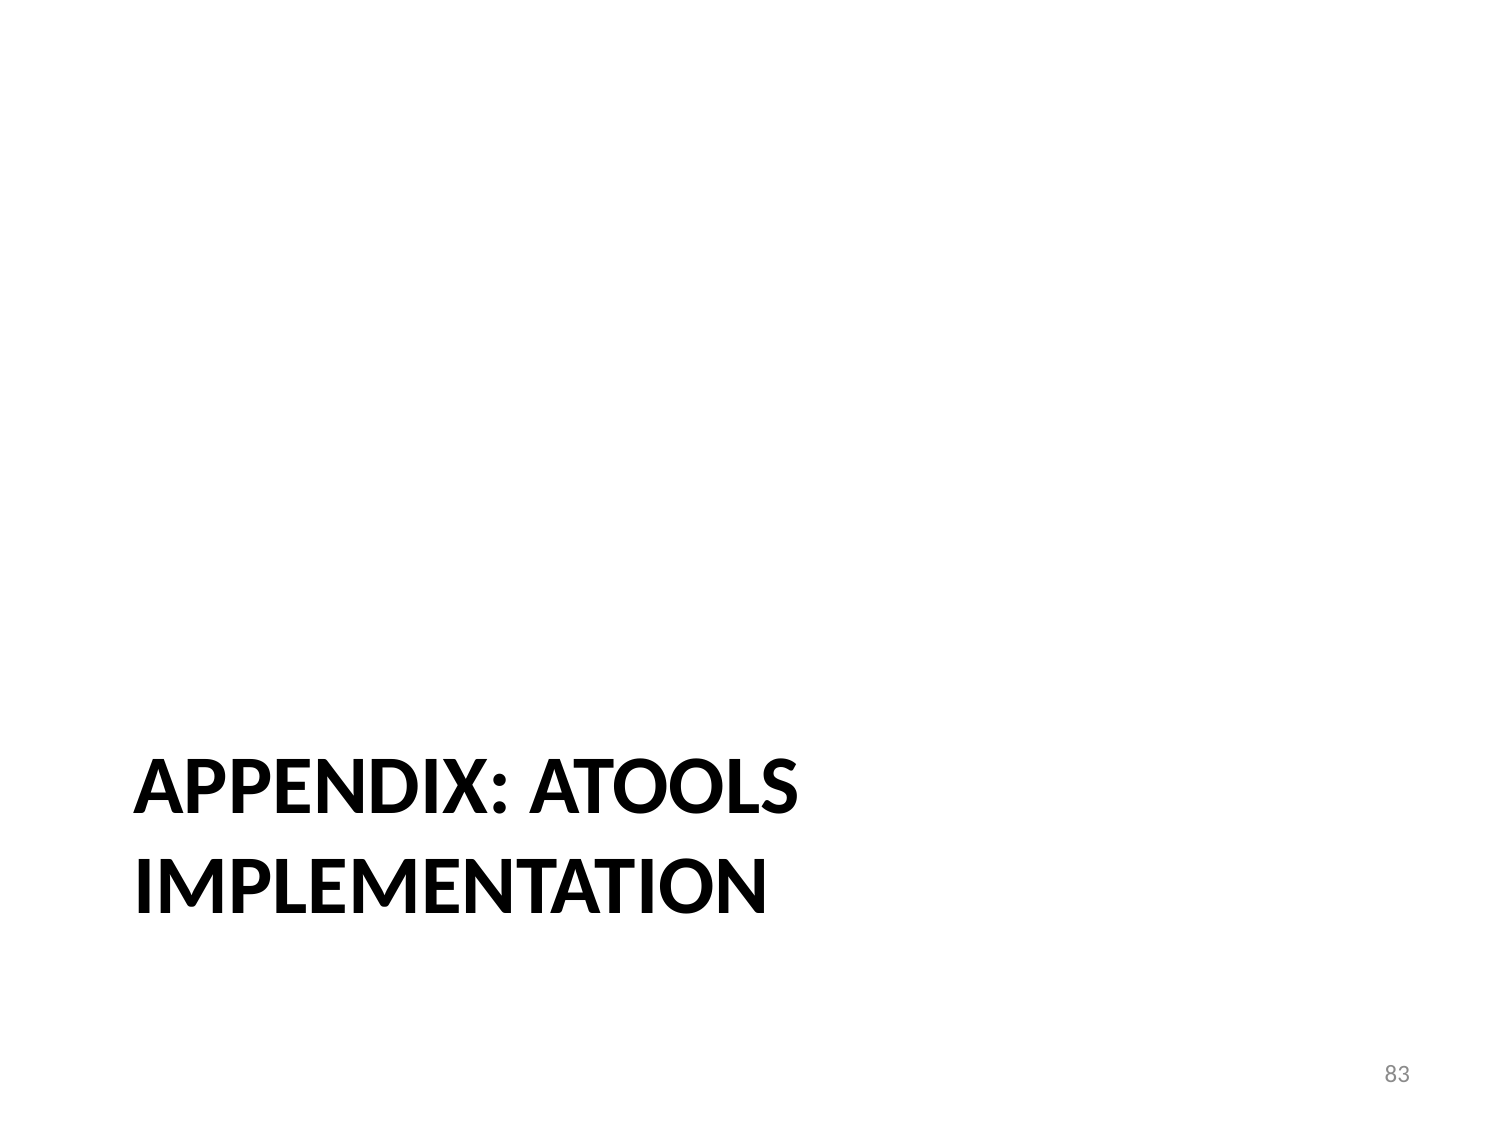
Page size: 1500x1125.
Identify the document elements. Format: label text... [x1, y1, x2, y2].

slide_number 83 [1074, 1042, 1425, 1103]
title Appendix: atools implementation [118, 722, 1394, 947]
